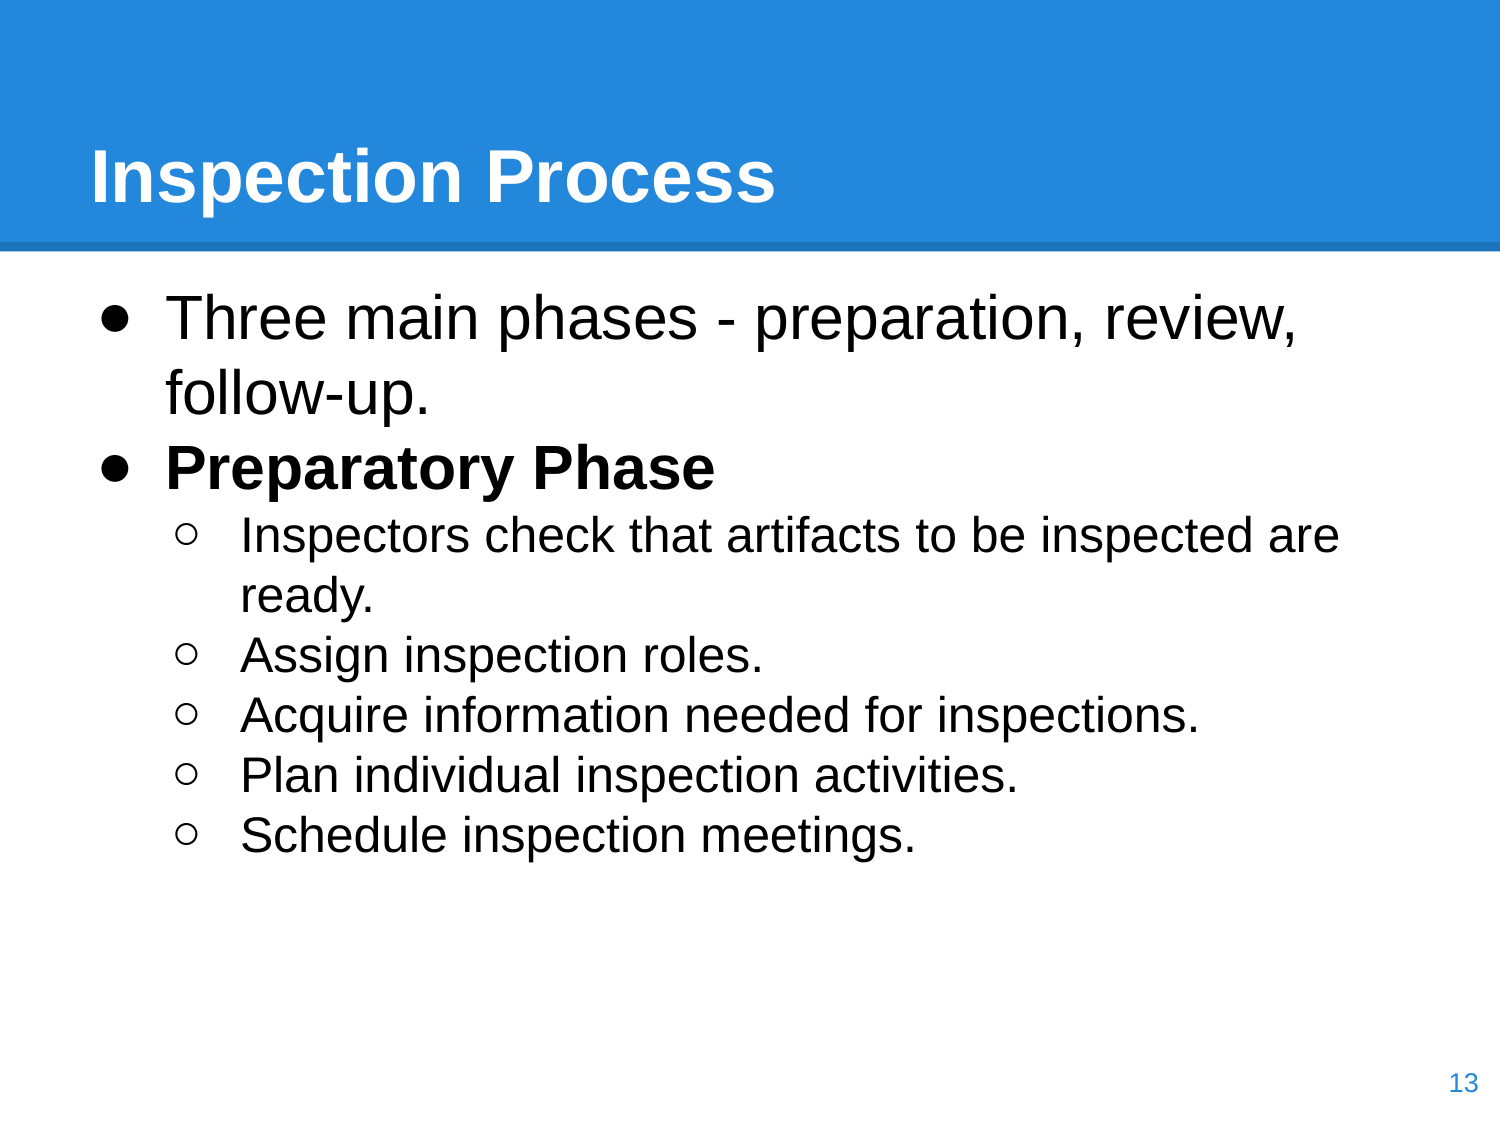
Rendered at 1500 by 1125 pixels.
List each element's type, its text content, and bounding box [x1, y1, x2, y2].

slide_number ‹#› [1403, 1038, 1494, 1125]
title Inspection Process [75, 45, 1425, 233]
list Three main phases - preparation, review, follow-up. Preparatory Phase Inspectors check that artifacts to be inspected are ready. Assign inspection roles. Acquire information needed for inspections. Plan individual inspection activities. Schedule inspection meetings. [75, 262, 1425, 1078]
